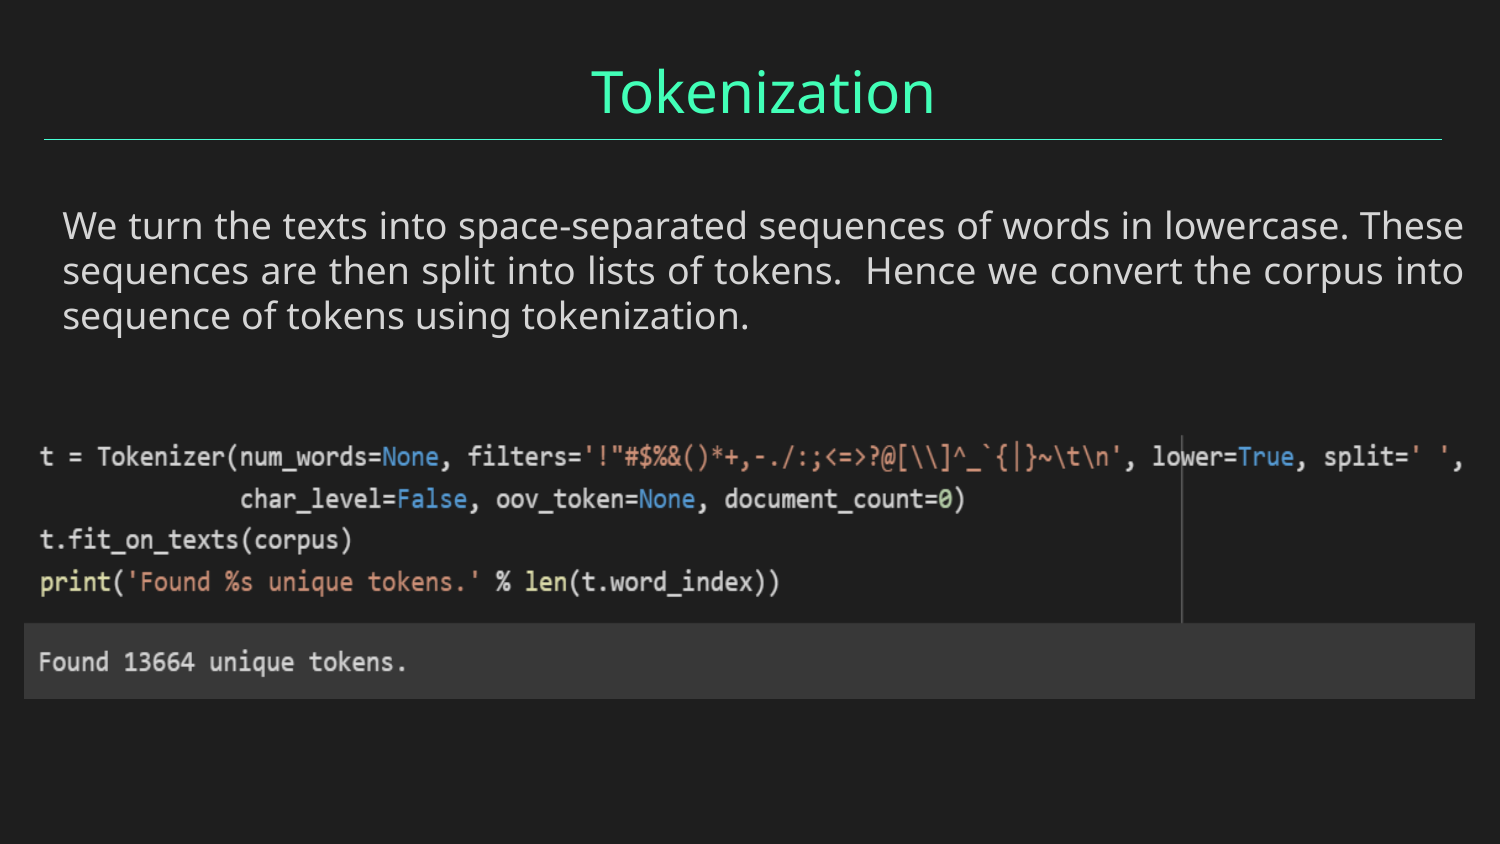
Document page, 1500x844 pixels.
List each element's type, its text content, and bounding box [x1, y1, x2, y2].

title Tokenization [47, 40, 1481, 140]
text_box We turn the texts into space-separated sequences of words in lowercase. These sequences are then split into lists of tokens. Hence we convert the corpus into sequence of tokens using tokenization. [47, 194, 1481, 345]
picture [24, 430, 1476, 700]
